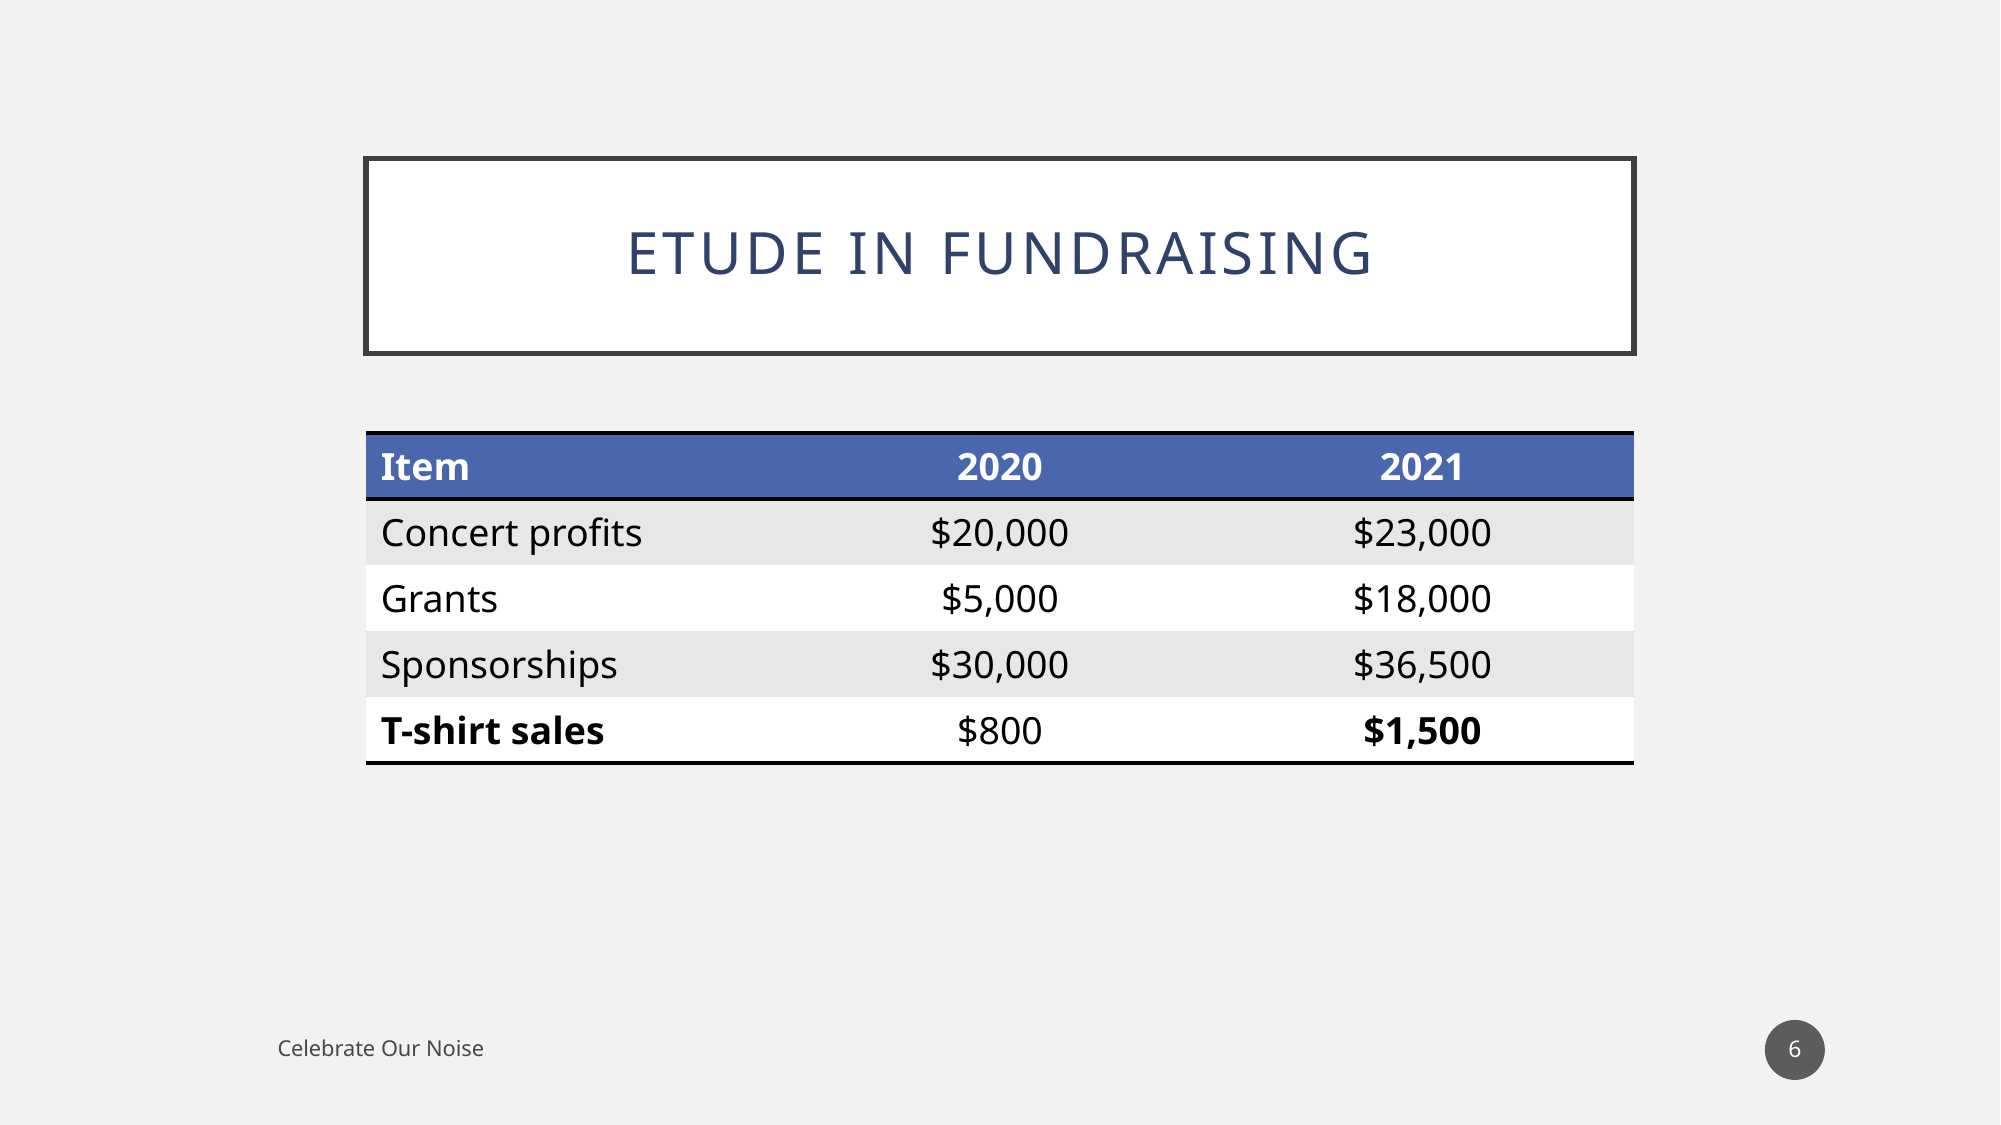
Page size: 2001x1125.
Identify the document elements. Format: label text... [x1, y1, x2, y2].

slide_number 6 [1764, 1019, 1825, 1080]
table_cell $30,000 [789, 631, 1211, 697]
table_cell $5,000 [789, 565, 1211, 631]
table_cell Concert profits [366, 501, 789, 565]
table_cell $23,000 [1211, 501, 1634, 565]
table_cell T-shirt sales [366, 697, 789, 761]
table_cell $1,500 [1211, 697, 1634, 761]
title Etude in fundraising [363, 156, 1637, 356]
table_cell $20,000 [789, 501, 1211, 565]
table_cell $36,500 [1211, 631, 1634, 697]
table_header Item [366, 435, 789, 497]
table_header 2020 [789, 435, 1211, 497]
footer Celebrate Our Noise [262, 1023, 1231, 1076]
table_cell $18,000 [1211, 565, 1634, 631]
table_cell Grants [366, 565, 789, 631]
table_cell $800 [789, 697, 1211, 761]
table_header 2021 [1211, 435, 1634, 497]
table_cell Sponsorships [366, 631, 789, 697]
